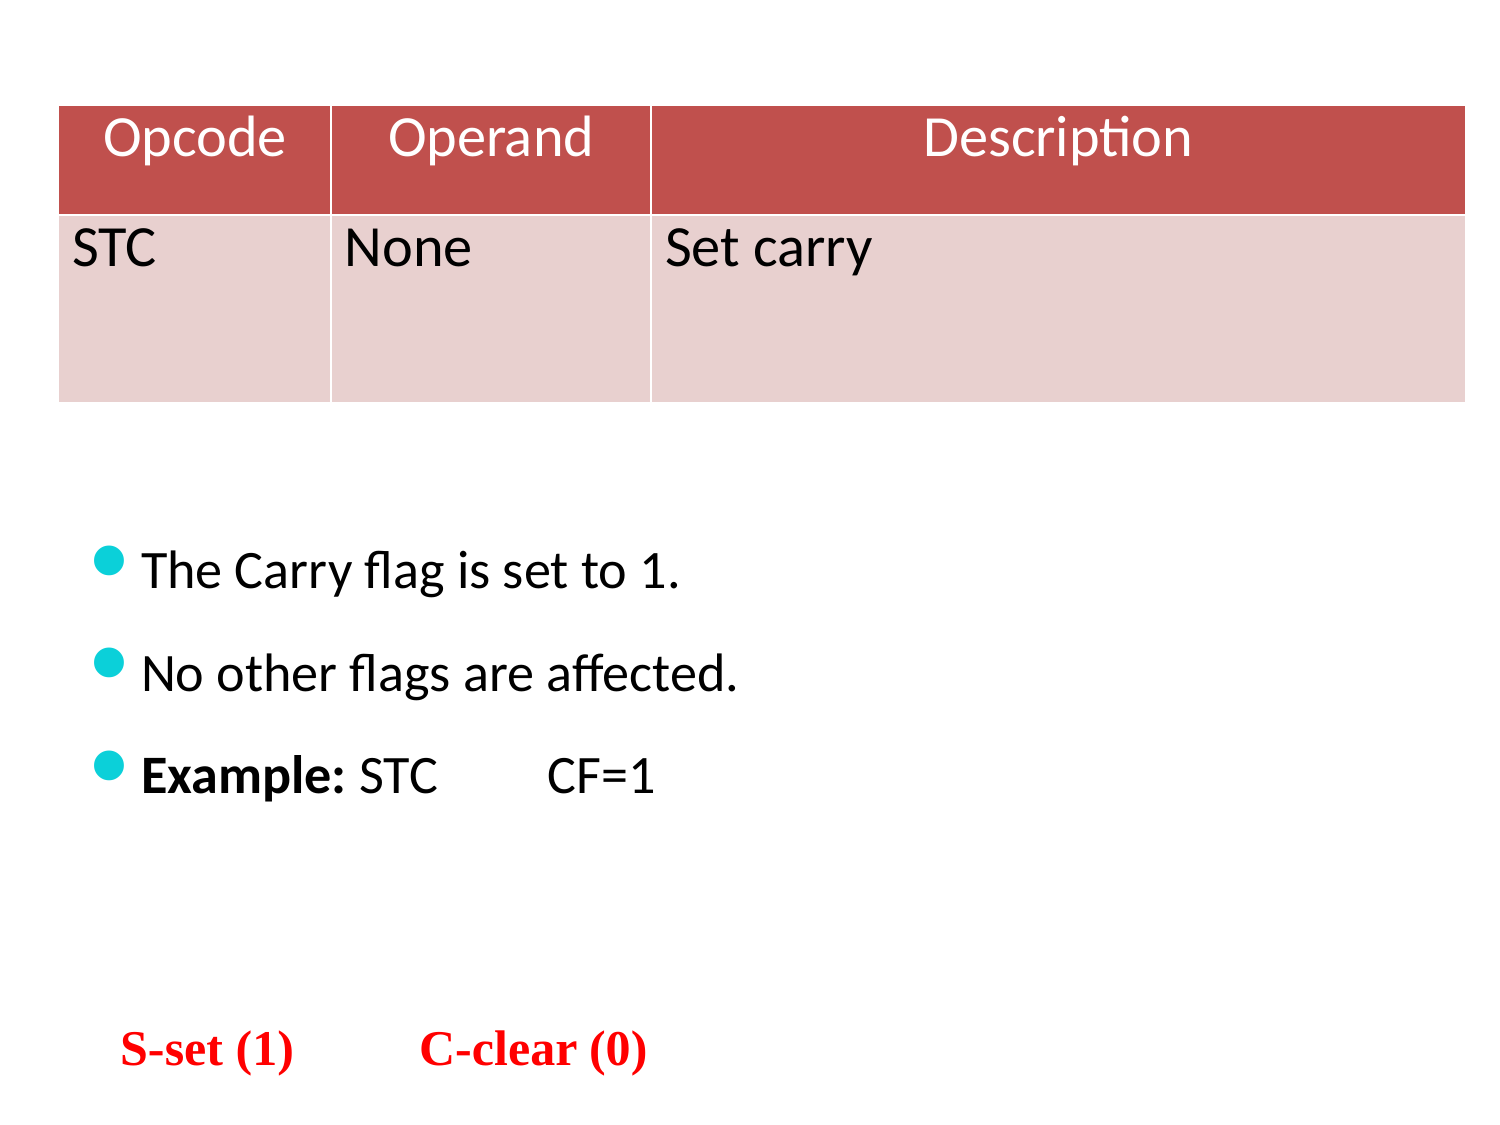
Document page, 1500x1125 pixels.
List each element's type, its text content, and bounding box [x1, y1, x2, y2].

table_header Opcode [59, 106, 330, 214]
text_box S-set (1) C-clear (0) [105, 1007, 1254, 1083]
table_cell None [332, 216, 650, 402]
table_cell Set carry [652, 216, 1465, 402]
text_box The Carry flag is set to 1. No other flags are affected. Example: STC CF=1 [74, 527, 1425, 1038]
table_cell STC [59, 216, 330, 402]
table_header Operand [332, 106, 650, 214]
table_header Description [652, 106, 1465, 214]
